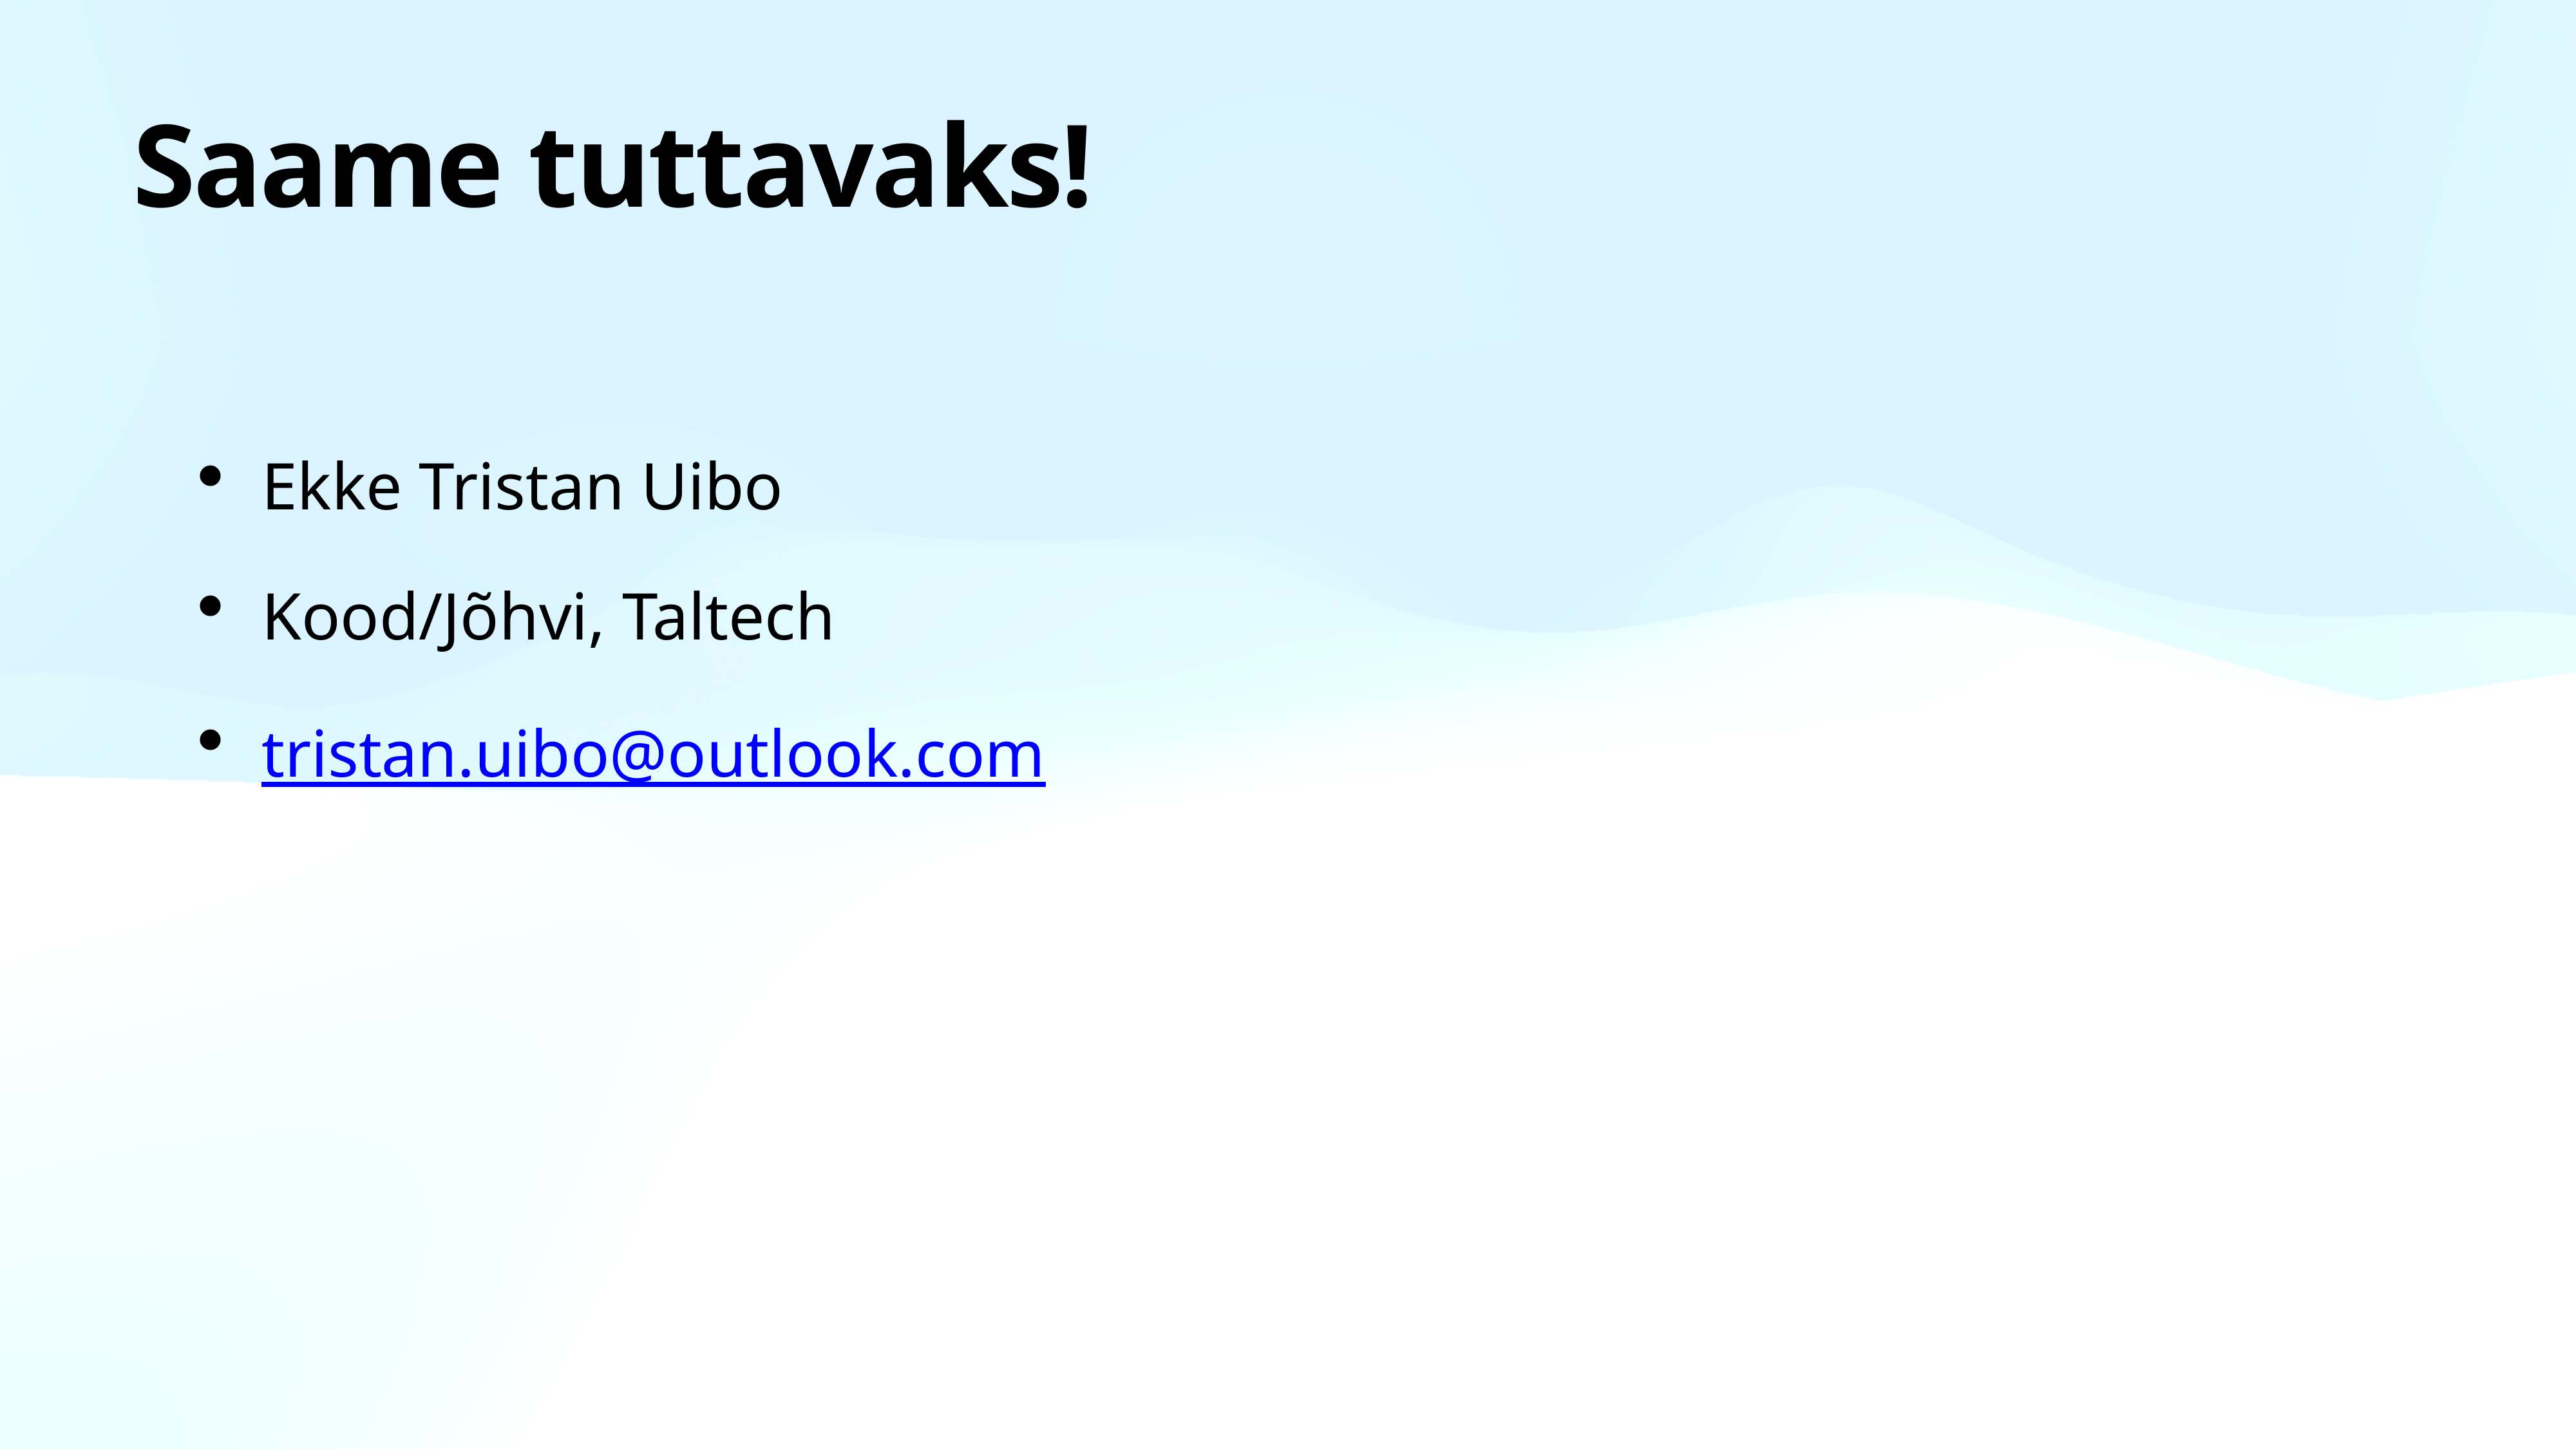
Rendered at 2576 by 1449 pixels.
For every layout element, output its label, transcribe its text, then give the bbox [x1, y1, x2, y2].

list Ekke Tristan Uibo Kood/Jõhvi, Taltech tristan.uibo@outlook.com [127, 448, 2449, 1321]
picture [0, 0, 2576, 1449]
title Saame tuttavaks! [127, 113, 2449, 266]
